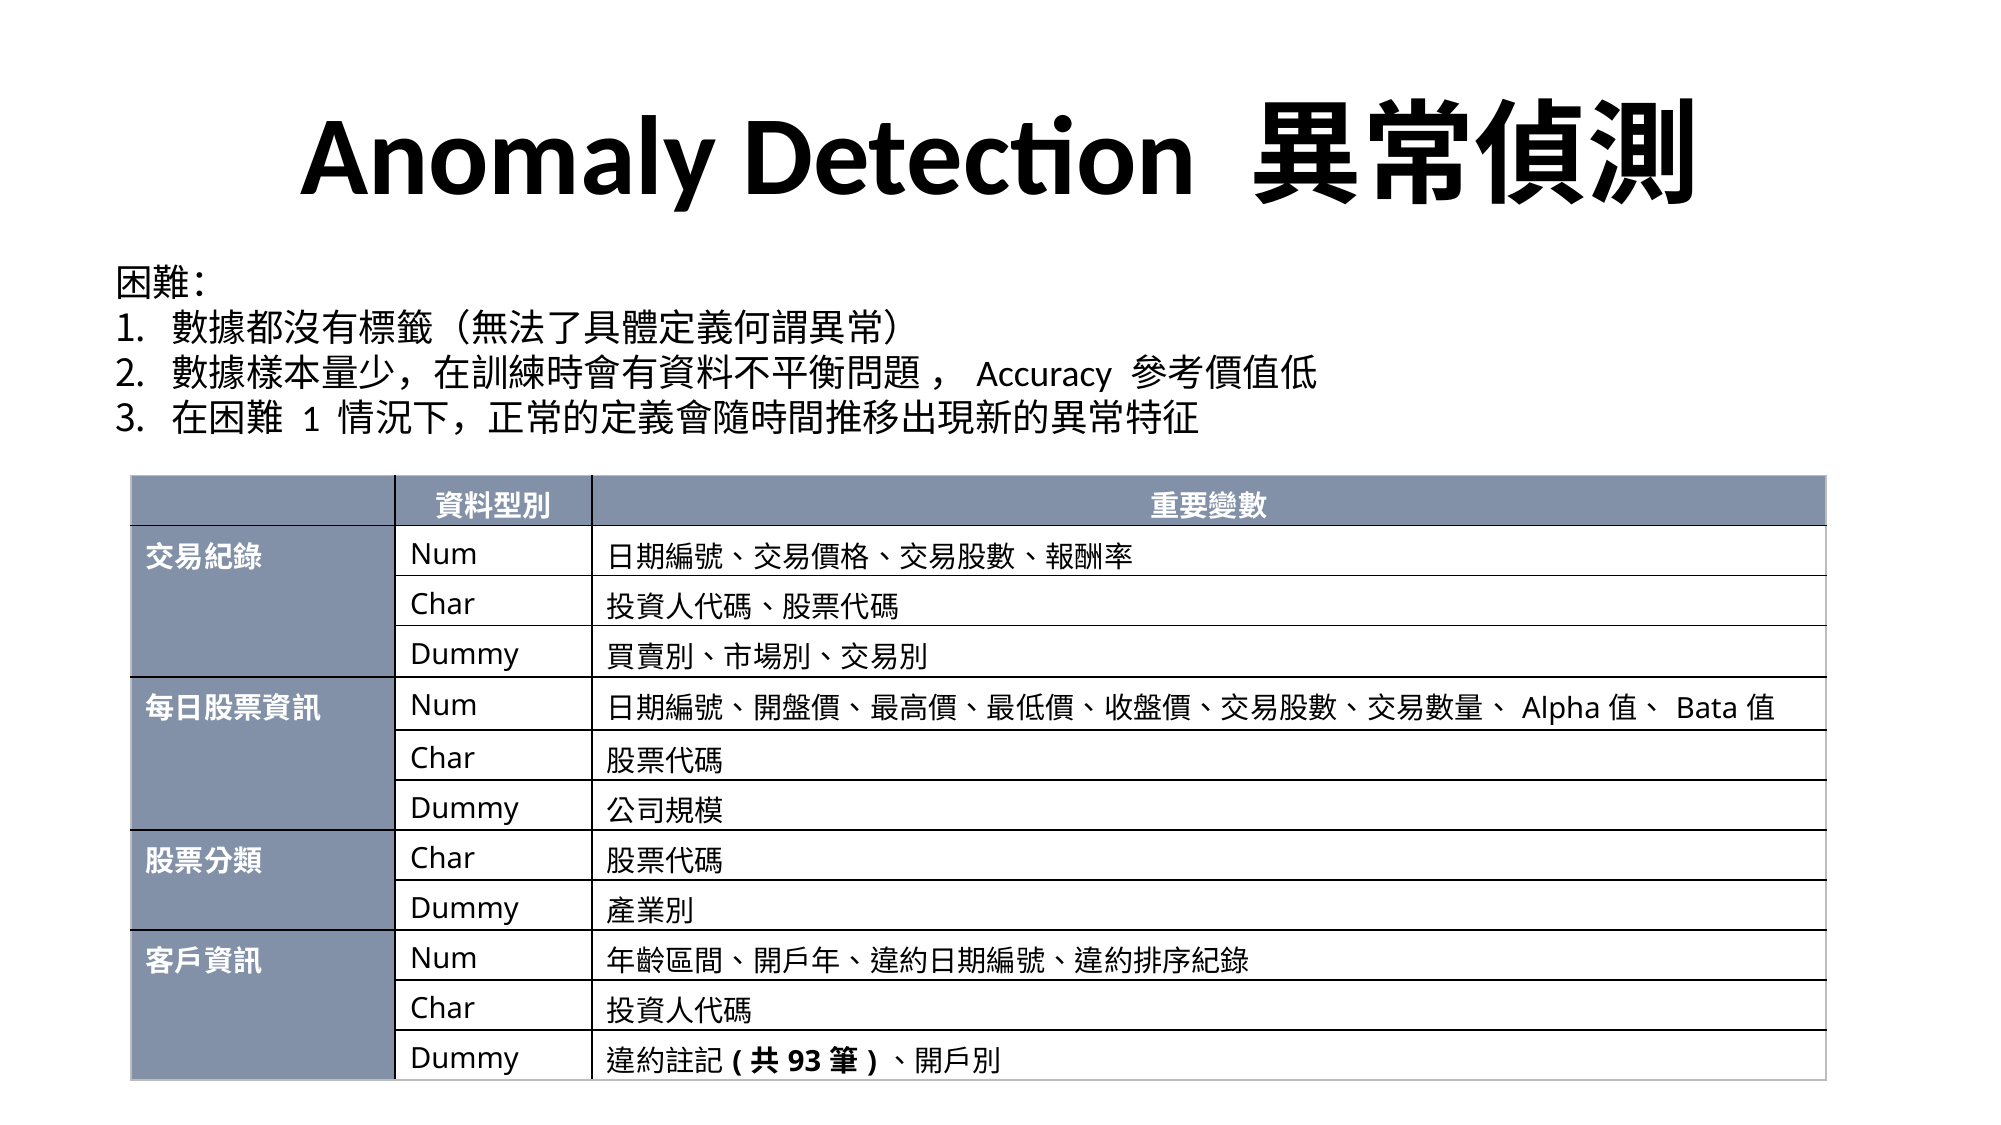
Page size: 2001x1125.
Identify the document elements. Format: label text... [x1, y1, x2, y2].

table_cell Char [396, 981, 591, 1029]
table_cell Num [396, 931, 591, 979]
text_box 困難： 數據都沒有標籤（無法了具體定義何謂異常） 數據樣本量少，在訓練時會有資料不平衡問題 ，Accuracy 參考價值低 在困難 1 情況下，正常的定義會隨時間推移出現新的異常特征 [100, 251, 1857, 492]
table_cell 股票代碼 [593, 831, 1825, 879]
table_cell Dummy [396, 1031, 591, 1079]
text_box Anomaly Detection 異常偵測 [285, 74, 1715, 224]
table_cell Dummy [396, 881, 591, 929]
table_cell Char [396, 731, 591, 779]
table_cell 日期編號、開盤價、最高價、最低價、收盤價、交易股數、交易數量、Alpha值、Bata值 [593, 678, 1825, 729]
table_cell Dummy [396, 626, 591, 676]
table_cell Char [396, 831, 591, 879]
table_cell Num [396, 526, 591, 575]
table_cell 日期編號、交易價格、交易股數、報酬率 [593, 526, 1825, 575]
table_header 資料型別 [396, 476, 591, 525]
table_cell Dummy [396, 781, 591, 829]
table_cell 股票分類 [132, 831, 394, 929]
table_cell 年齡區間、開戶年、違約日期編號、違約排序紀錄 [593, 931, 1825, 979]
table_cell 客戶資訊 [132, 931, 394, 1079]
table_cell 違約註記(共93筆)、開戶別 [593, 1031, 1825, 1079]
table_cell 買賣別、市場別、交易別 [593, 626, 1825, 676]
table_cell Num [396, 678, 591, 729]
table_cell 每日股票資訊 [132, 678, 394, 829]
table_cell 投資人代碼 [593, 981, 1825, 1029]
table_cell 產業別 [593, 881, 1825, 929]
table_cell 公司規模 [593, 781, 1825, 829]
table_header 重要變數 [593, 476, 1825, 525]
table_cell 交易紀錄 [132, 526, 394, 676]
table_cell 投資人代碼、股票代碼 [593, 576, 1825, 625]
table_cell 股票代碼 [593, 731, 1825, 779]
table_cell Char [396, 576, 591, 625]
table_header [132, 476, 394, 525]
